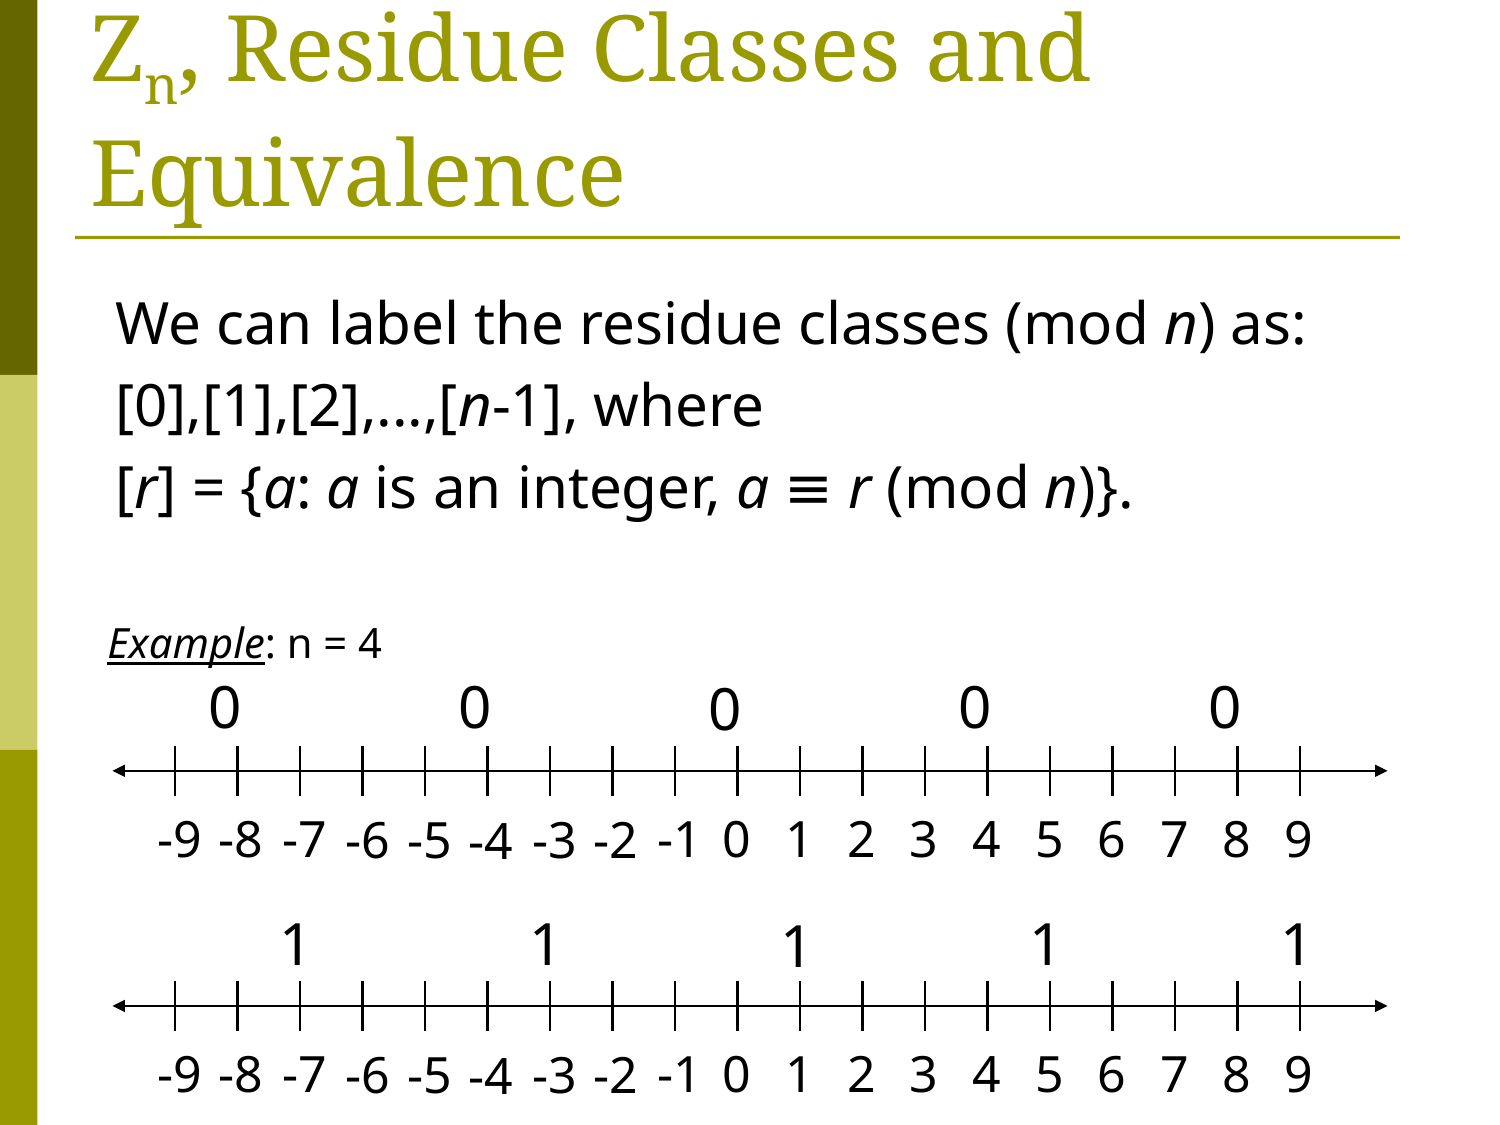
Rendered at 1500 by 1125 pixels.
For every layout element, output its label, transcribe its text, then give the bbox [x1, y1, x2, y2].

text_box 0 [443, 662, 507, 748]
text_box -9 [142, 799, 203, 875]
text_box 9 [1270, 799, 1329, 875]
text_box 9 [1270, 1034, 1329, 1110]
text_box 0 [1193, 662, 1257, 748]
text_box 1 [264, 900, 328, 985]
text_box 0 [693, 664, 757, 750]
text_box -1 [642, 799, 707, 875]
text_box 6 [1082, 1034, 1142, 1110]
text_box 4 [957, 1034, 1017, 1110]
text_box 1 [770, 799, 829, 875]
text_box 8 [1207, 1034, 1267, 1110]
text_box 1 [514, 900, 578, 985]
text_box -6 [330, 1036, 392, 1112]
text_box -4 [454, 801, 517, 877]
text_box -9 [142, 1034, 203, 1110]
text_box 7 [1145, 799, 1204, 875]
text_box 1 [765, 901, 829, 987]
text_box 2 [832, 1034, 892, 1110]
text_box 1 [1015, 900, 1079, 985]
text_box 0 [707, 799, 767, 875]
text_box -6 [330, 801, 392, 877]
text_box 1 [1265, 900, 1329, 985]
text_box 5 [1020, 799, 1079, 875]
text_box 3 [895, 799, 954, 875]
text_box -2 [578, 801, 654, 877]
text_box 4 [957, 799, 1017, 875]
text_box 1 [770, 1034, 829, 1110]
text_box -2 [578, 1036, 654, 1112]
title Zn, Residue Classes and Equivalence [75, 45, 1425, 233]
text_box -3 [517, 1036, 578, 1112]
text_box 6 [1082, 799, 1142, 875]
text_box -5 [392, 1036, 454, 1112]
text_box 0 [707, 1034, 767, 1110]
text_box -8 [203, 1034, 267, 1110]
text_box 8 [1207, 799, 1267, 875]
text_box -4 [454, 1036, 517, 1112]
list We can label the residue classes (mod n) as: [0],[1],[2],...,[n-1], where [r] = {a: a is an integer, a ≡ r (mod n)}. [100, 278, 1463, 625]
text_box 3 [895, 1034, 954, 1110]
text_box 7 [1145, 1034, 1204, 1110]
text_box -1 [642, 1034, 707, 1110]
text_box -5 [392, 801, 454, 877]
text_box 0 [193, 662, 257, 748]
text_box 2 [832, 799, 892, 875]
text_box -7 [267, 799, 343, 875]
text_box -8 [203, 799, 267, 875]
text_box 0 [943, 662, 1007, 748]
text_box 5 [1020, 1034, 1079, 1110]
text_box Example: n = 4 [92, 609, 398, 675]
text_box -7 [267, 1034, 343, 1110]
text_box -3 [517, 801, 578, 877]
